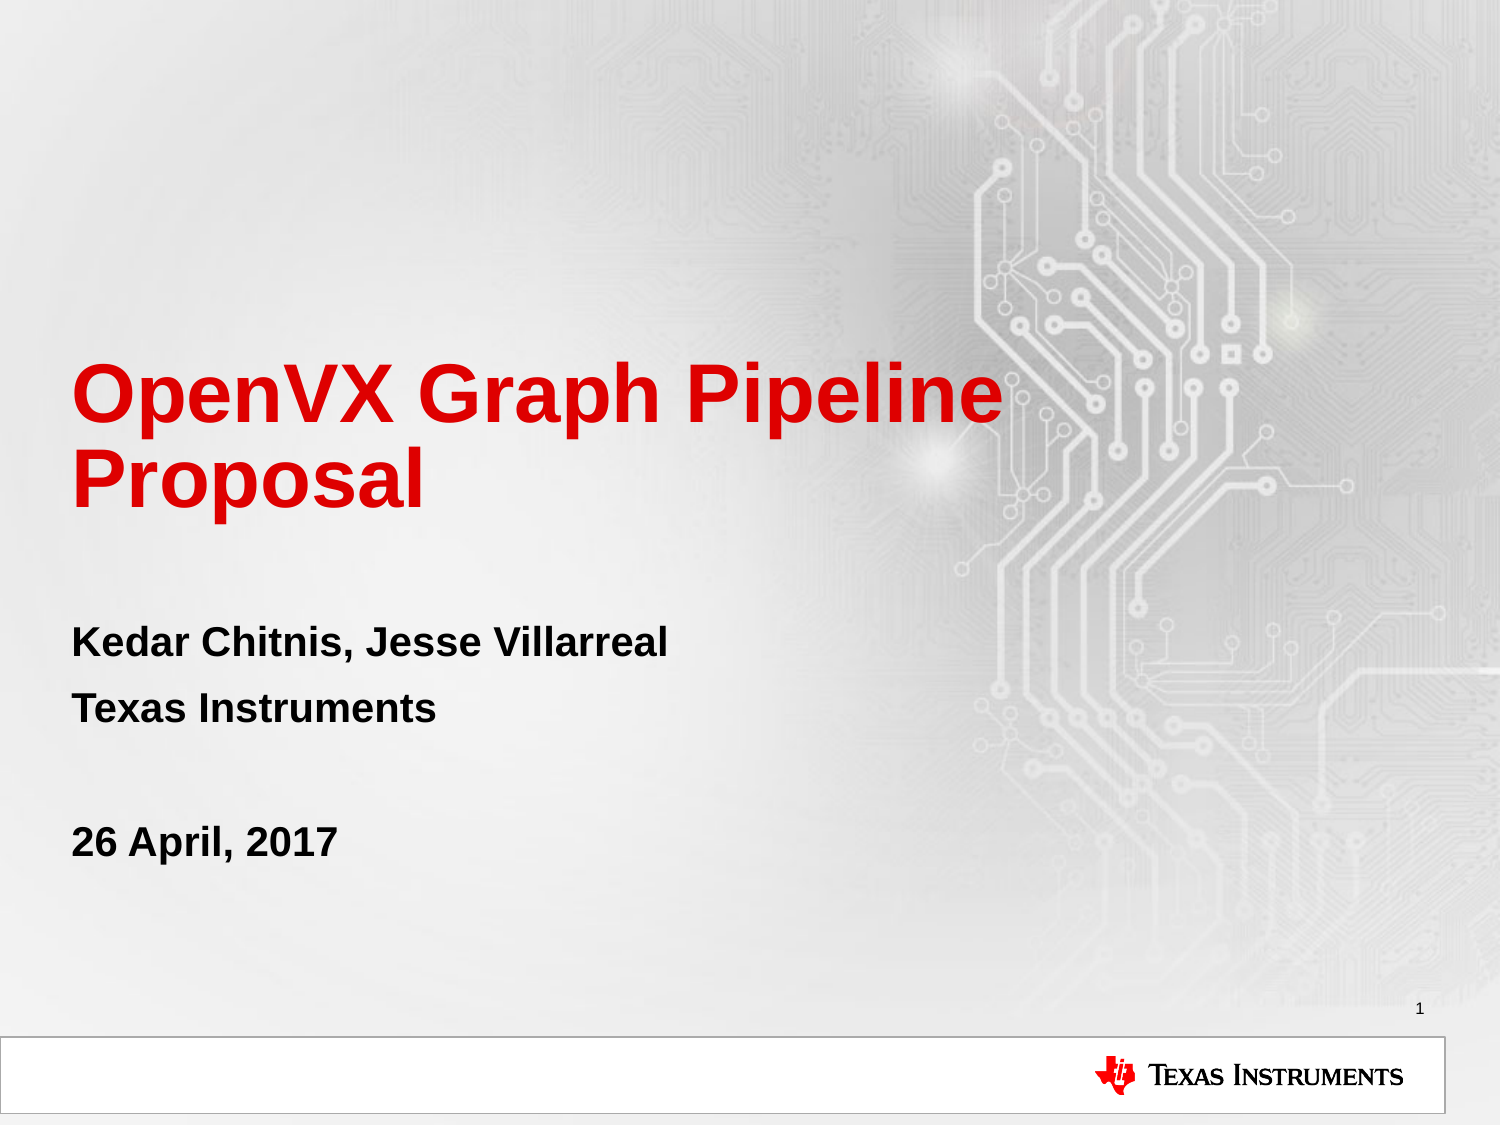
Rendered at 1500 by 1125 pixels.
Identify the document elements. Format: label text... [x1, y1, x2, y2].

subtitle Kedar Chitnis, Jesse Villarreal Texas Instruments 26 April, 2017 [56, 606, 1444, 851]
picture [1095, 1056, 1403, 1095]
slide_number 1 [1089, 990, 1440, 1025]
picture [0, 0, 1500, 1125]
title OpenVX Graph Pipeline Proposal [56, 318, 1444, 561]
